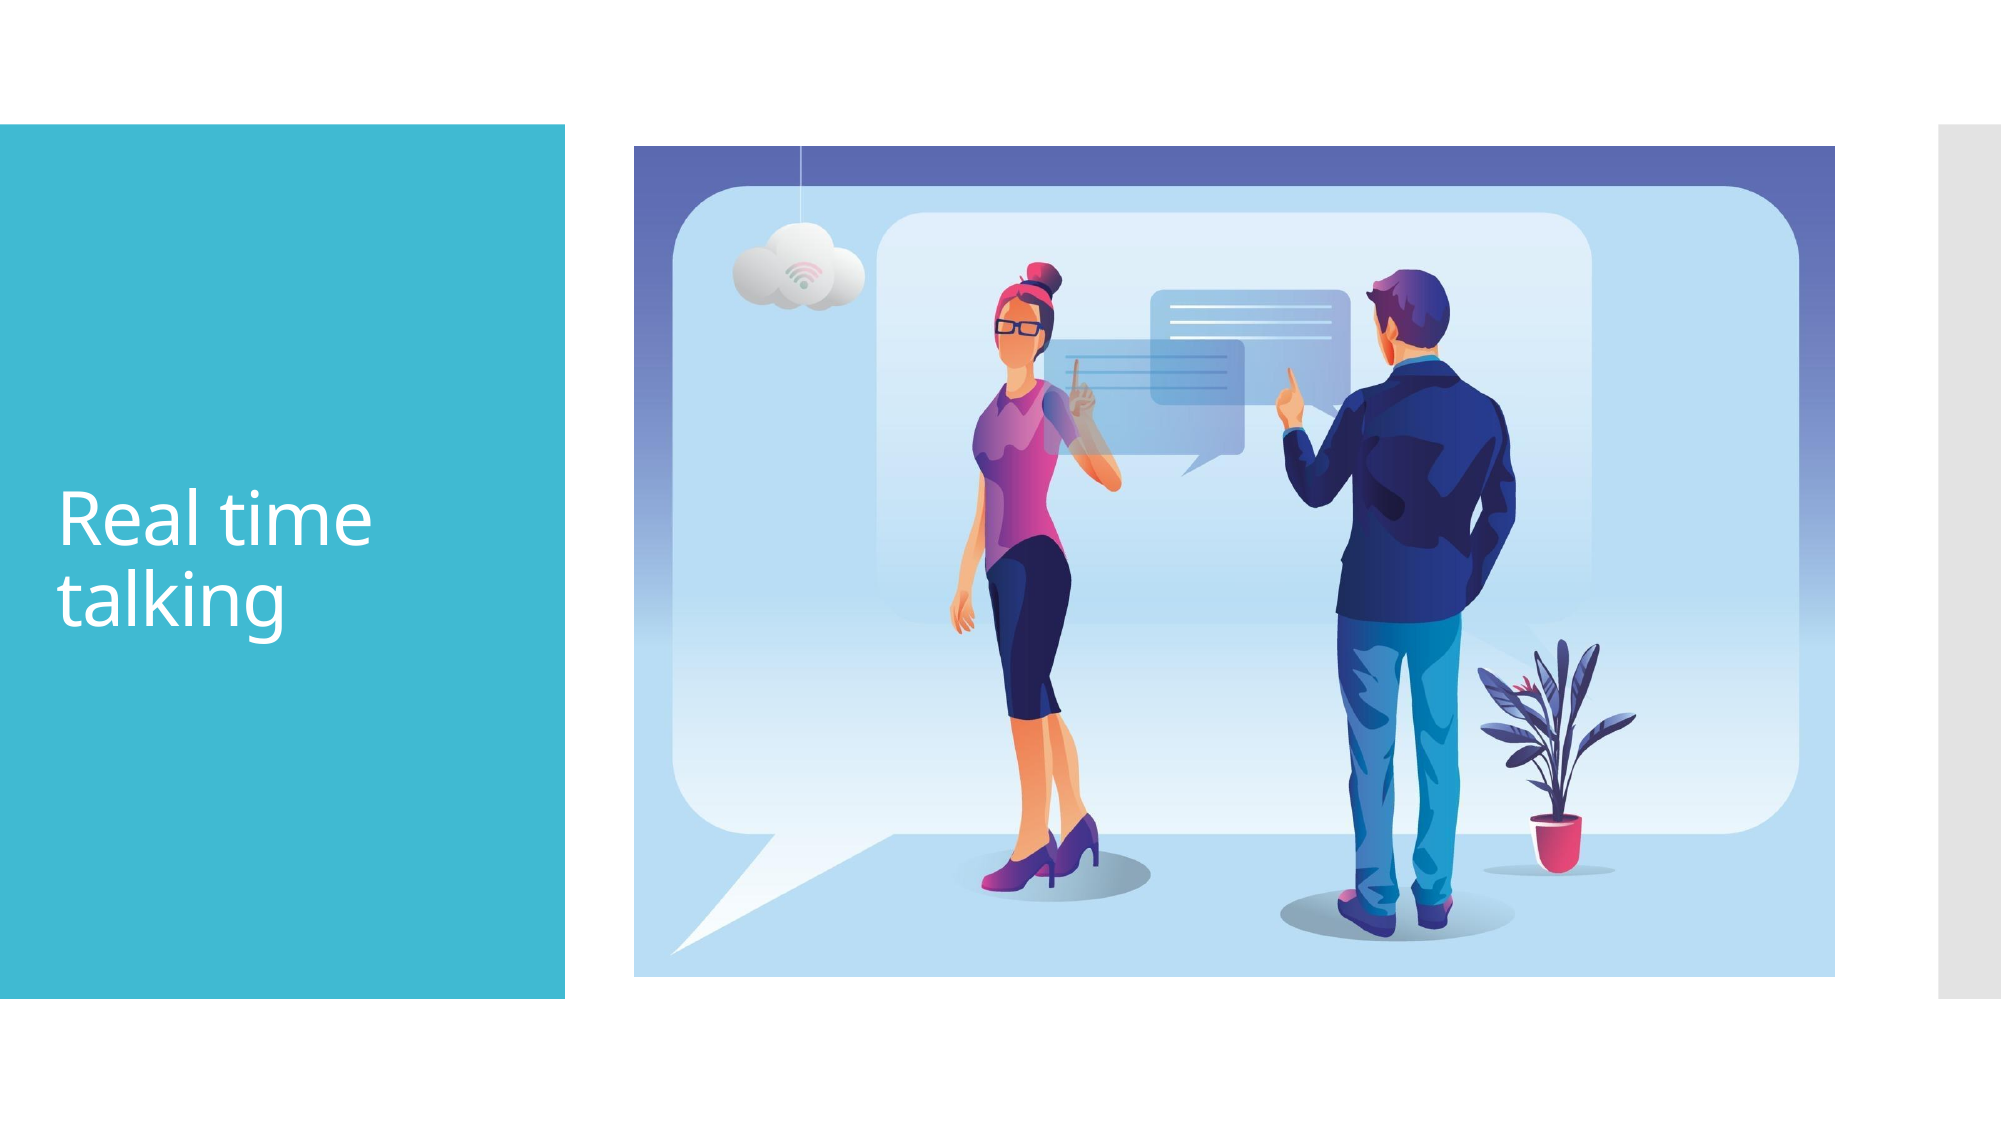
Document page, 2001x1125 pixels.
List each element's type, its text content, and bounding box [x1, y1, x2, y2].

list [634, 146, 1835, 977]
title Real time talking [41, 184, 525, 940]
